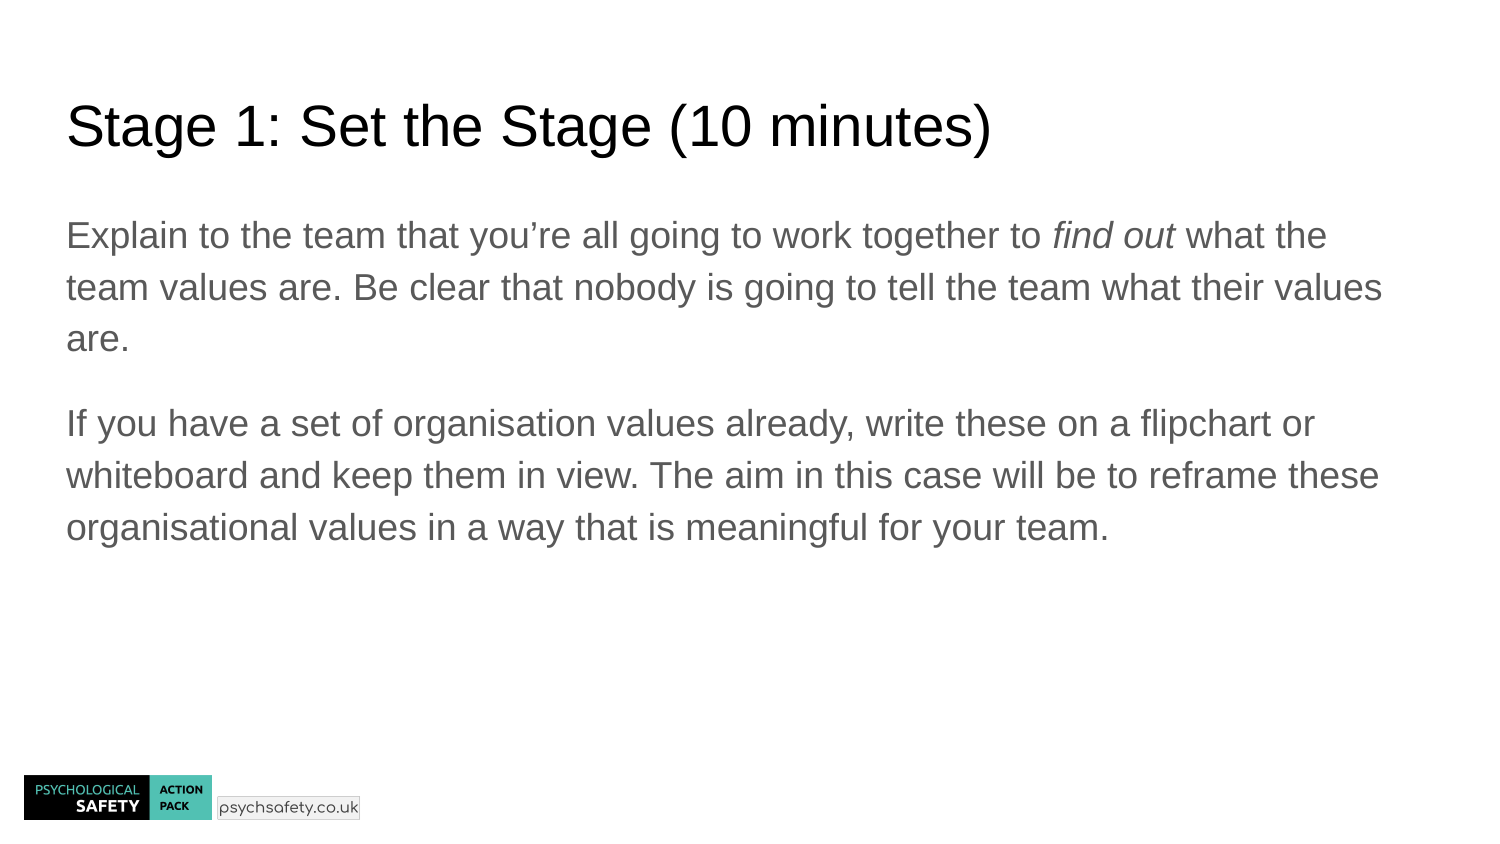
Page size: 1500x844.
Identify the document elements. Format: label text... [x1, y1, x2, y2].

list Explain to the team that you’re all going to work together to find out what the team values are. Be clear that nobody is going to tell the team what their values are. If you have a set of organisation values already, write these on a flipchart or whiteboard and keep them in view. The aim in this case will be to reframe these organisational values in a way that is meaningful for your team. [51, 189, 1411, 750]
title Stage 1: Set the Stage (10 minutes) [51, 72, 1449, 167]
picture [217, 796, 361, 820]
picture [24, 775, 212, 820]
